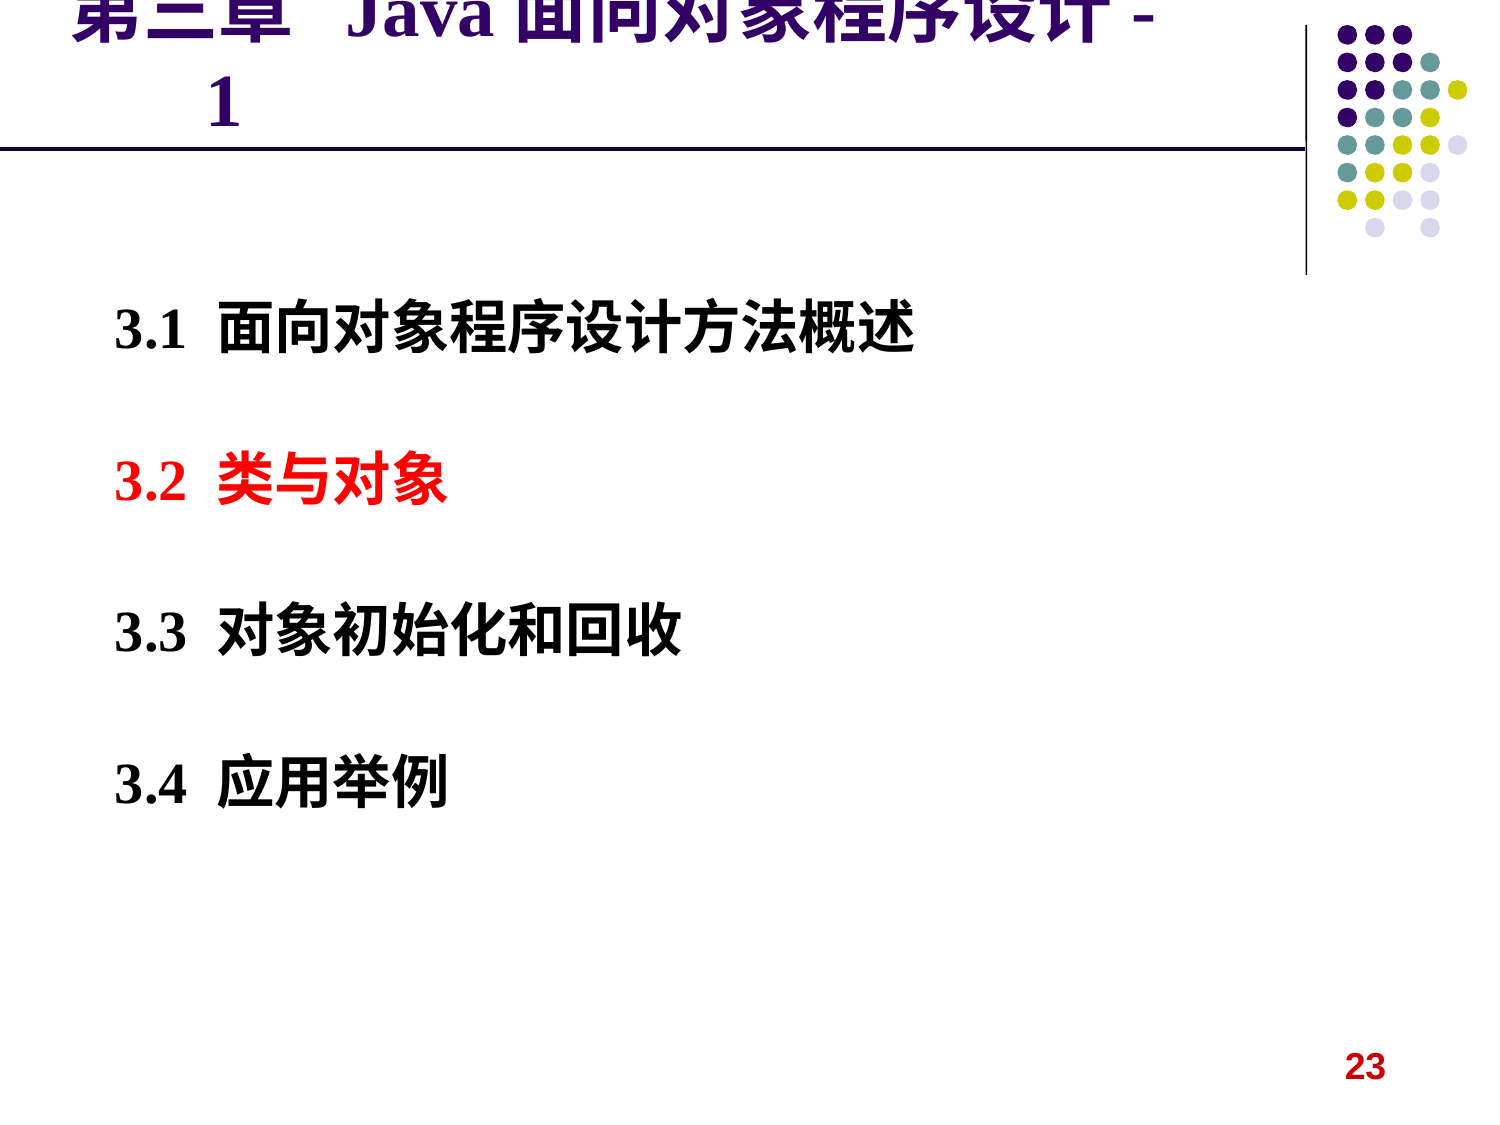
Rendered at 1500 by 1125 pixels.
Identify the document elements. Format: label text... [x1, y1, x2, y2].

list 3.1 面向对象程序设计方法概述 3.2 类与对象 3.3 对象初始化和回收 3.4 应用举例 [99, 212, 1325, 846]
title 第三章 Java面向对象程序设计-1 [53, 30, 1179, 147]
